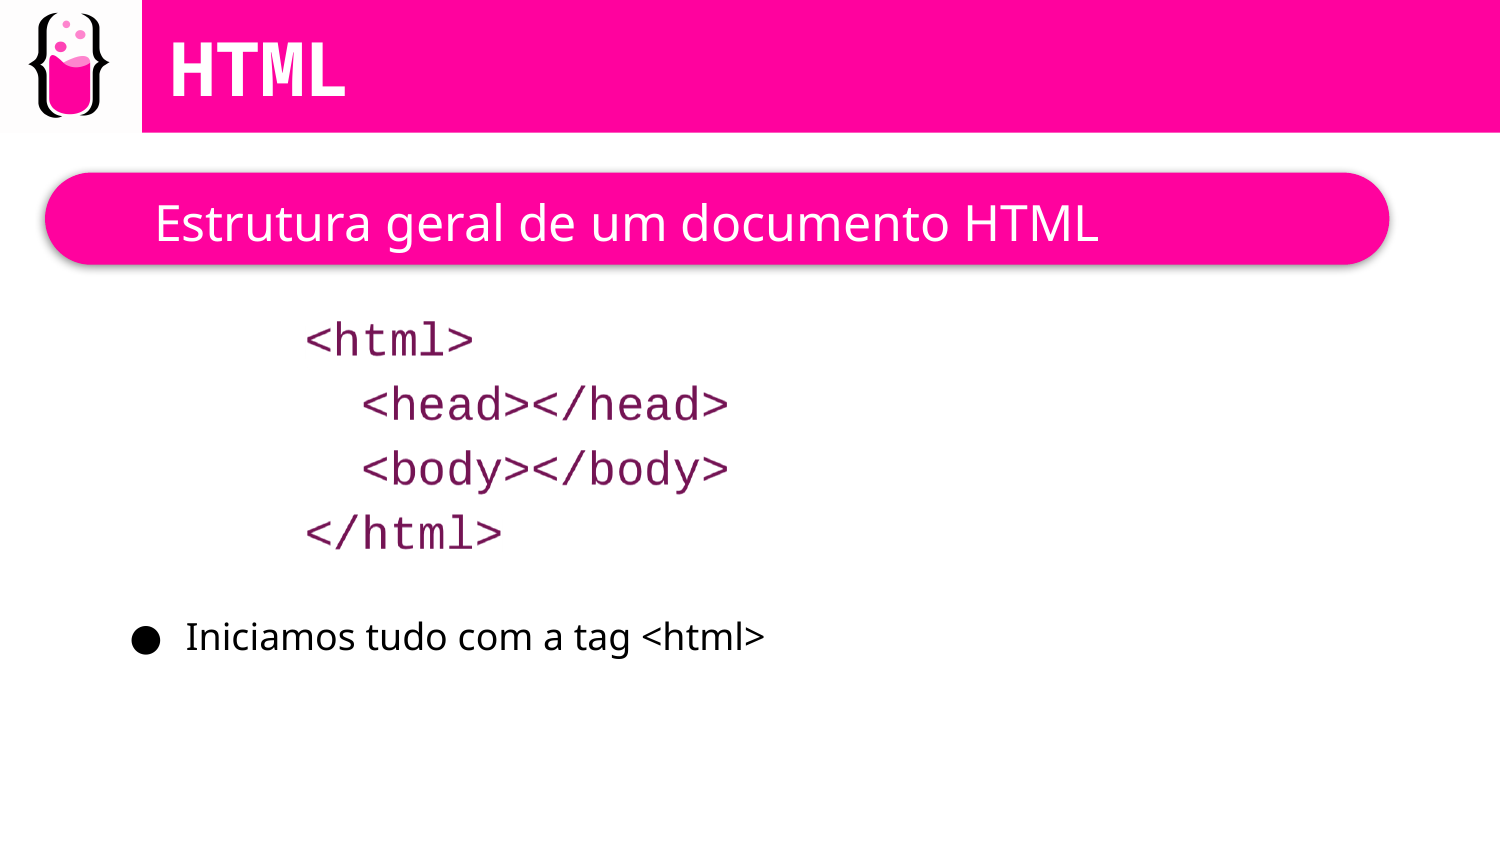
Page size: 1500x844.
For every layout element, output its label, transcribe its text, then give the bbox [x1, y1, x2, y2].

picture [288, 314, 751, 599]
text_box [0, 0, 1500, 133]
text_box Iniciamos tudo com a tag <html> [95, 598, 1018, 844]
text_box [44, 170, 1390, 265]
